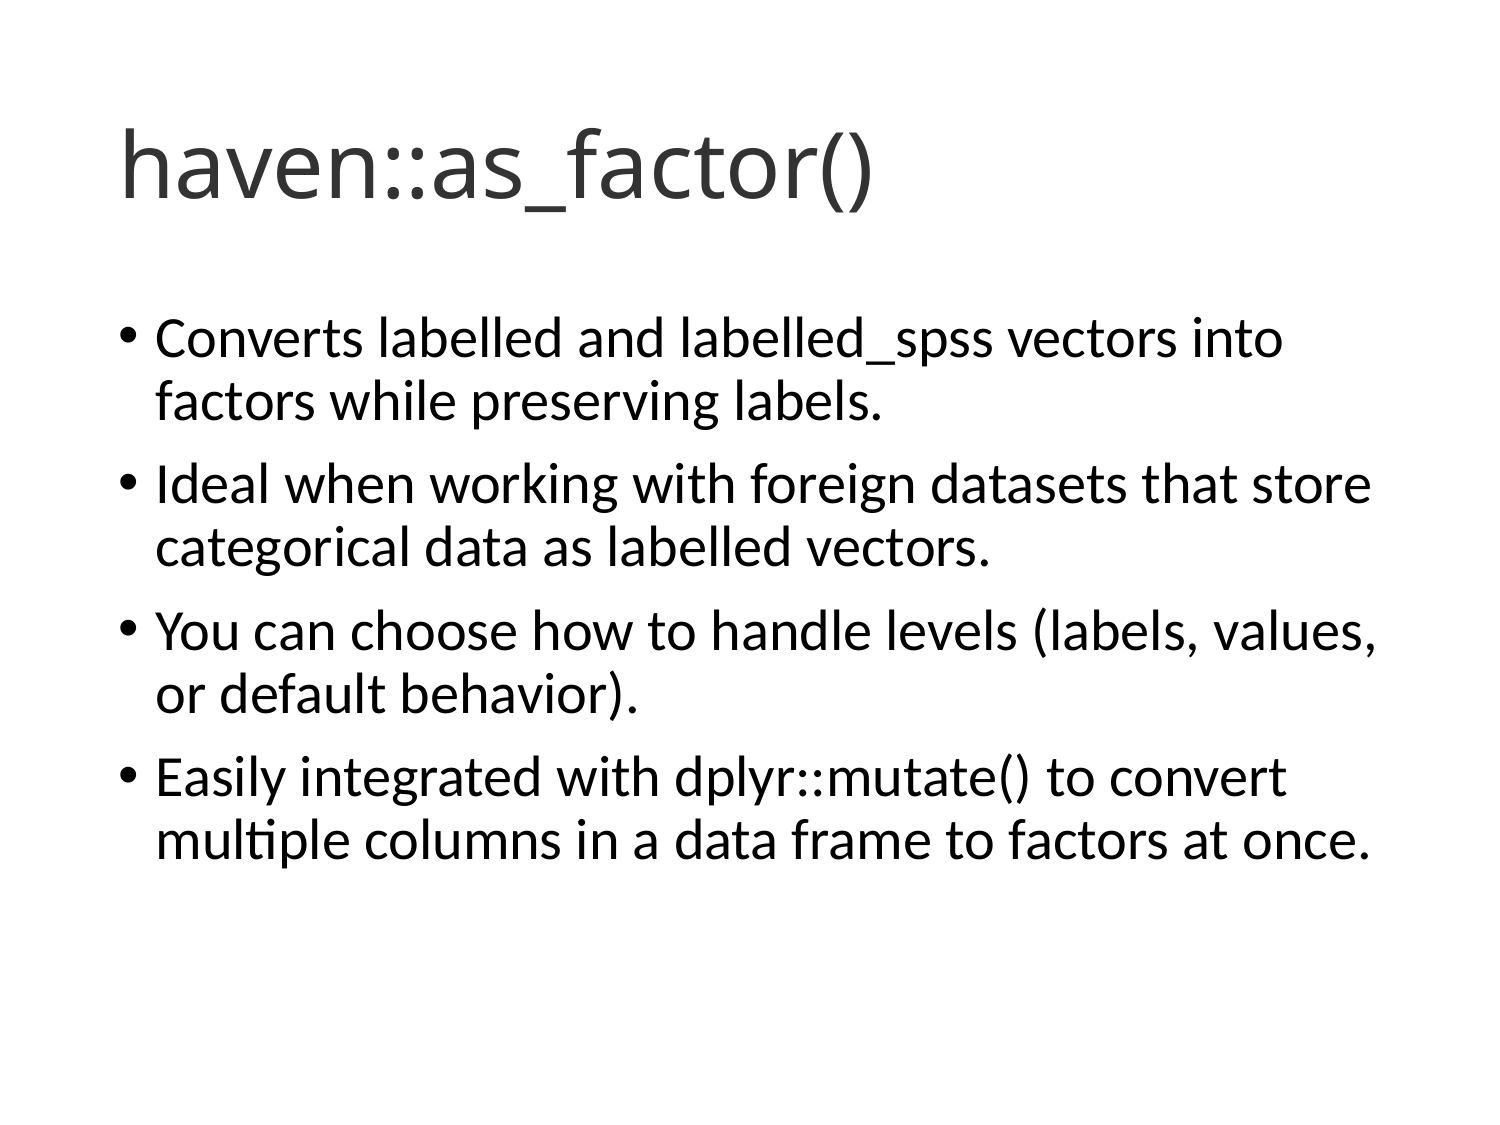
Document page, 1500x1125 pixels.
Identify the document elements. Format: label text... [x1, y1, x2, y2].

title haven::as_factor() [103, 59, 1397, 278]
list Converts labelled and labelled_spss vectors into factors while preserving labels. Ideal when working with foreign datasets that store categorical data as labelled vectors. You can choose how to handle levels (labels, values, or default behavior). Easily integrated with dplyr::mutate() to convert multiple columns in a data frame to factors at once. [103, 299, 1397, 1014]
